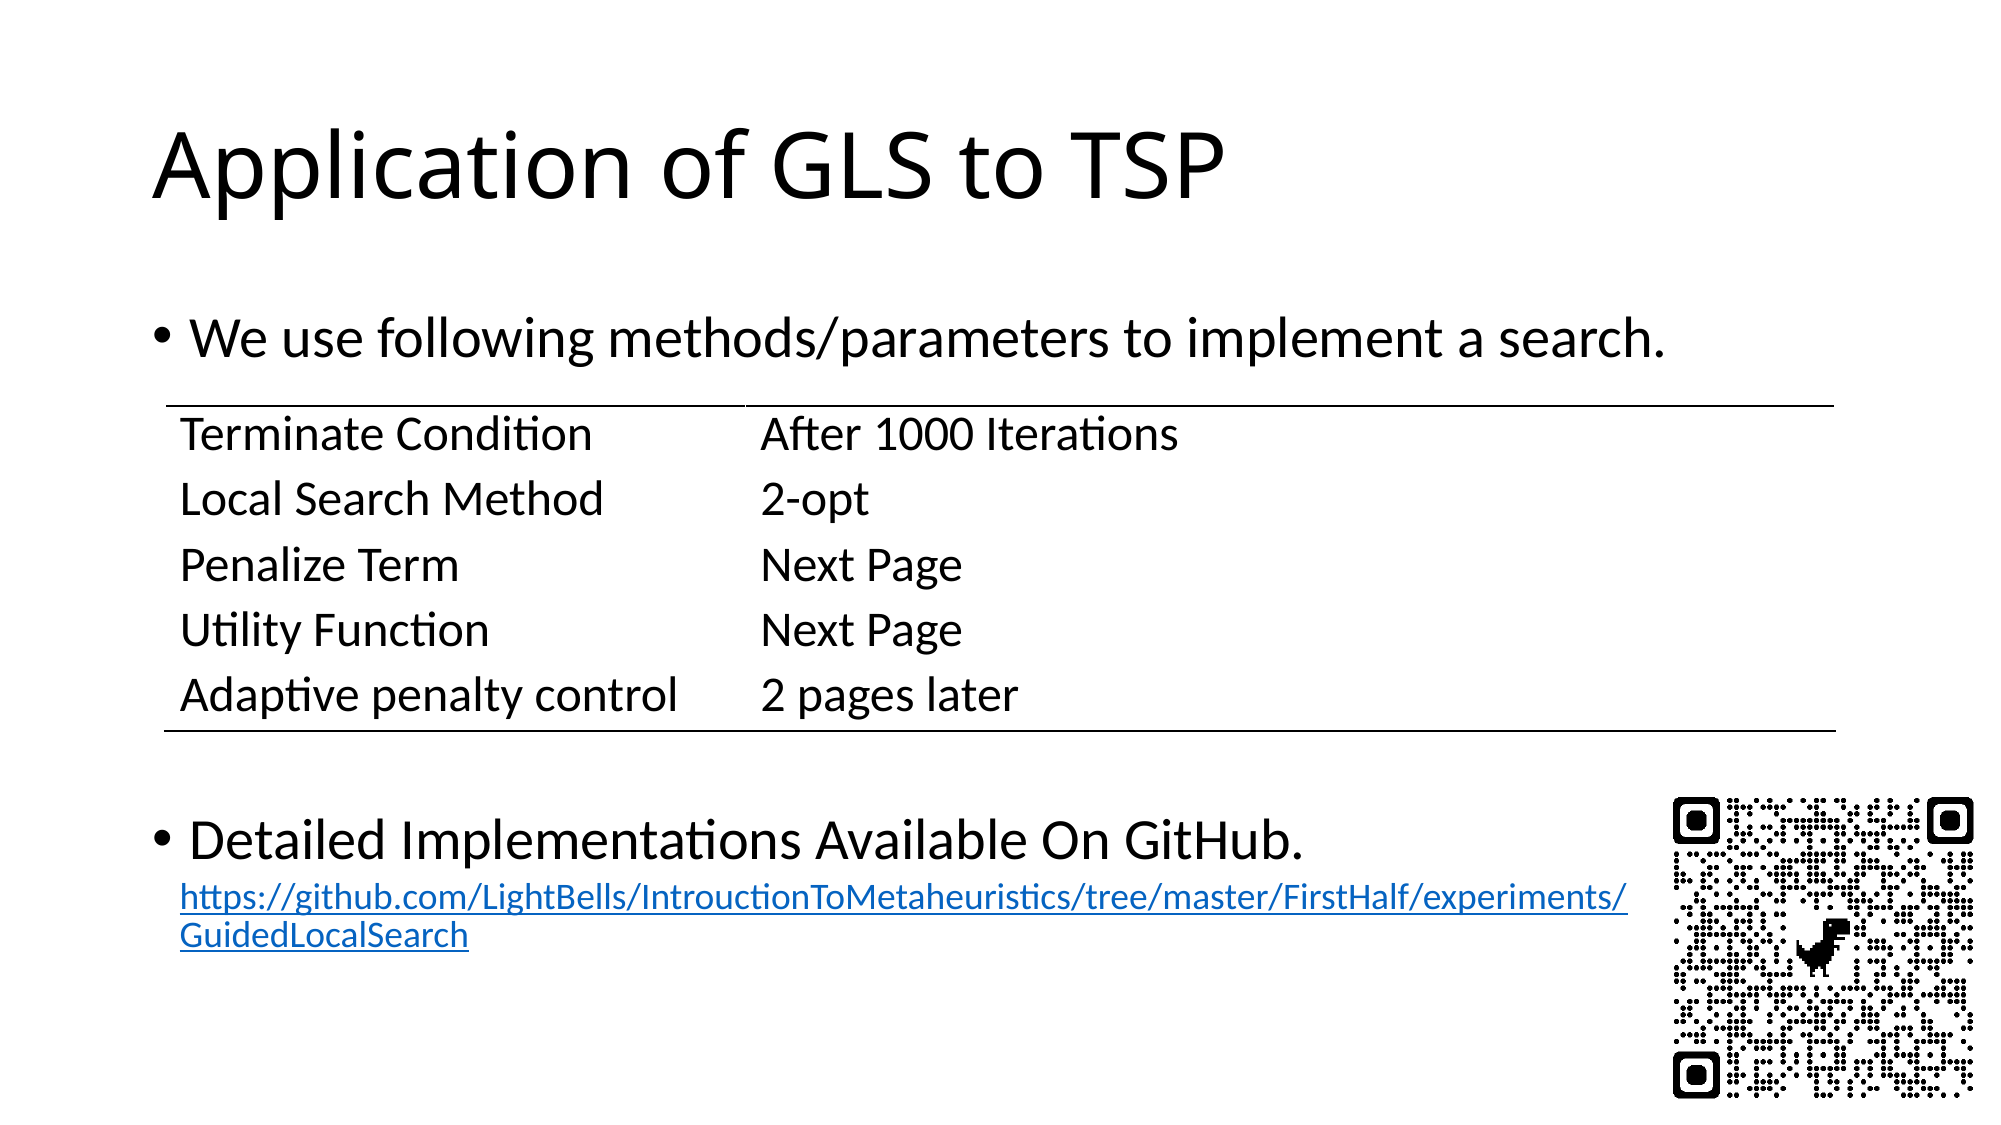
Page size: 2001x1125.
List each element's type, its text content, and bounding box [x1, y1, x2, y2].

table_cell Local Search Method [166, 474, 745, 535]
picture [1646, 770, 2000, 1125]
table_cell Next Page [746, 536, 1834, 601]
table_cell Penalize Term [166, 537, 745, 600]
text_box https://github.com/LightBells/IntrouctionToMetaheuristics/tree/master/FirstHalf/experiments/GuidedLocalSearch [164, 865, 1646, 1015]
table_header After 1000 Iterations [746, 407, 1834, 471]
table_header Terminate Condition [166, 407, 745, 468]
list We use following methods/parameters to implement a search. Detailed Implementations Available On GitHub. [137, 299, 1836, 1014]
table_cell Adaptive penalty control [166, 667, 745, 730]
table_cell Next Page [746, 601, 1834, 666]
title Application of GLS to TSP [137, 59, 1863, 278]
table_cell Utility Function [166, 602, 745, 665]
table_cell 2-opt [746, 471, 1834, 536]
table_cell 2 pages later [746, 666, 1834, 730]
